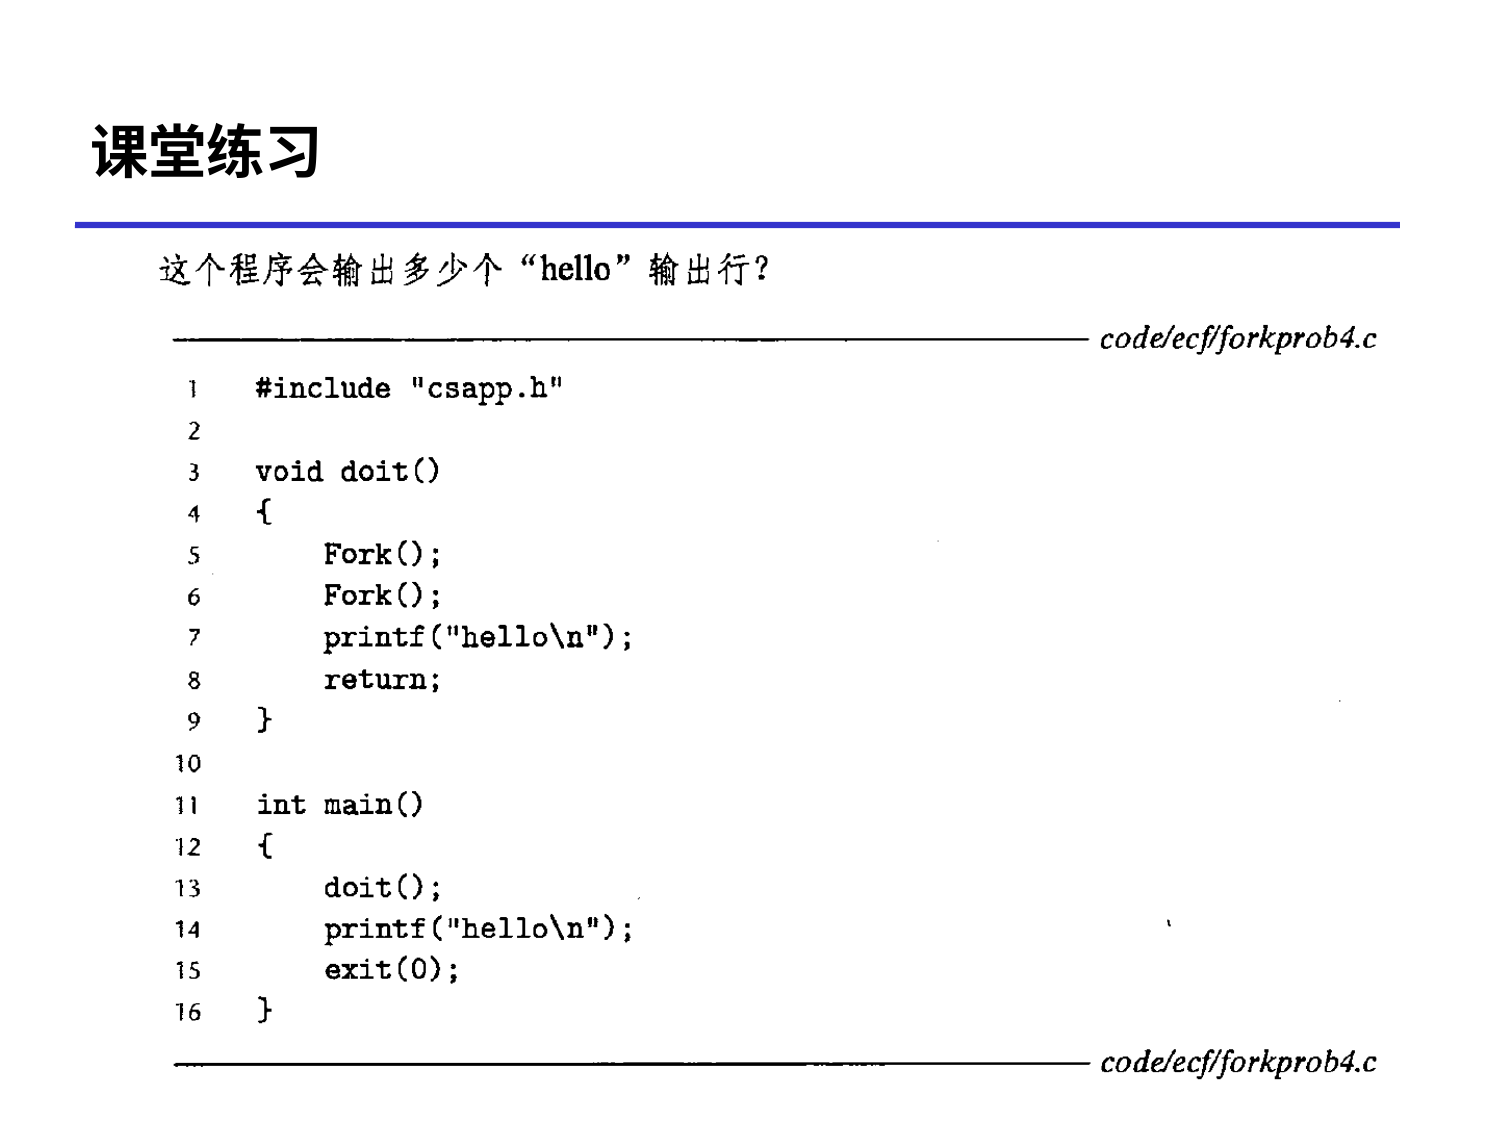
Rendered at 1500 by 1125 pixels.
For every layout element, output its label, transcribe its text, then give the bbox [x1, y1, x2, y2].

title 课堂练习 [75, 75, 1400, 225]
picture [149, 237, 1394, 1088]
